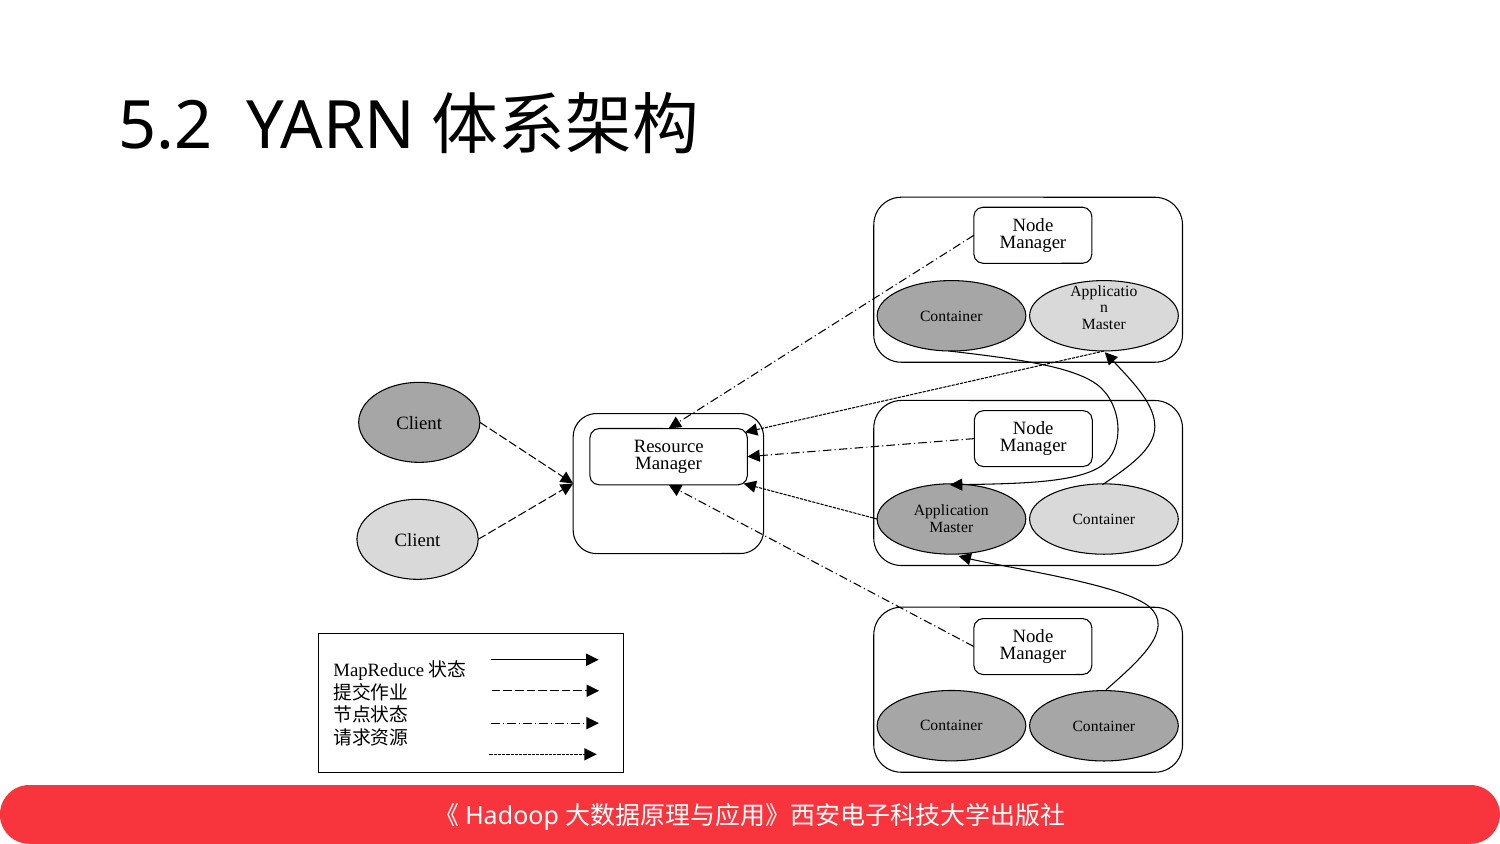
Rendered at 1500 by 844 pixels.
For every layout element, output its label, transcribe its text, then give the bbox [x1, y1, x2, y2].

title 5.2 YARN体系架构 [103, 44, 1397, 208]
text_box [317, 183, 1183, 785]
